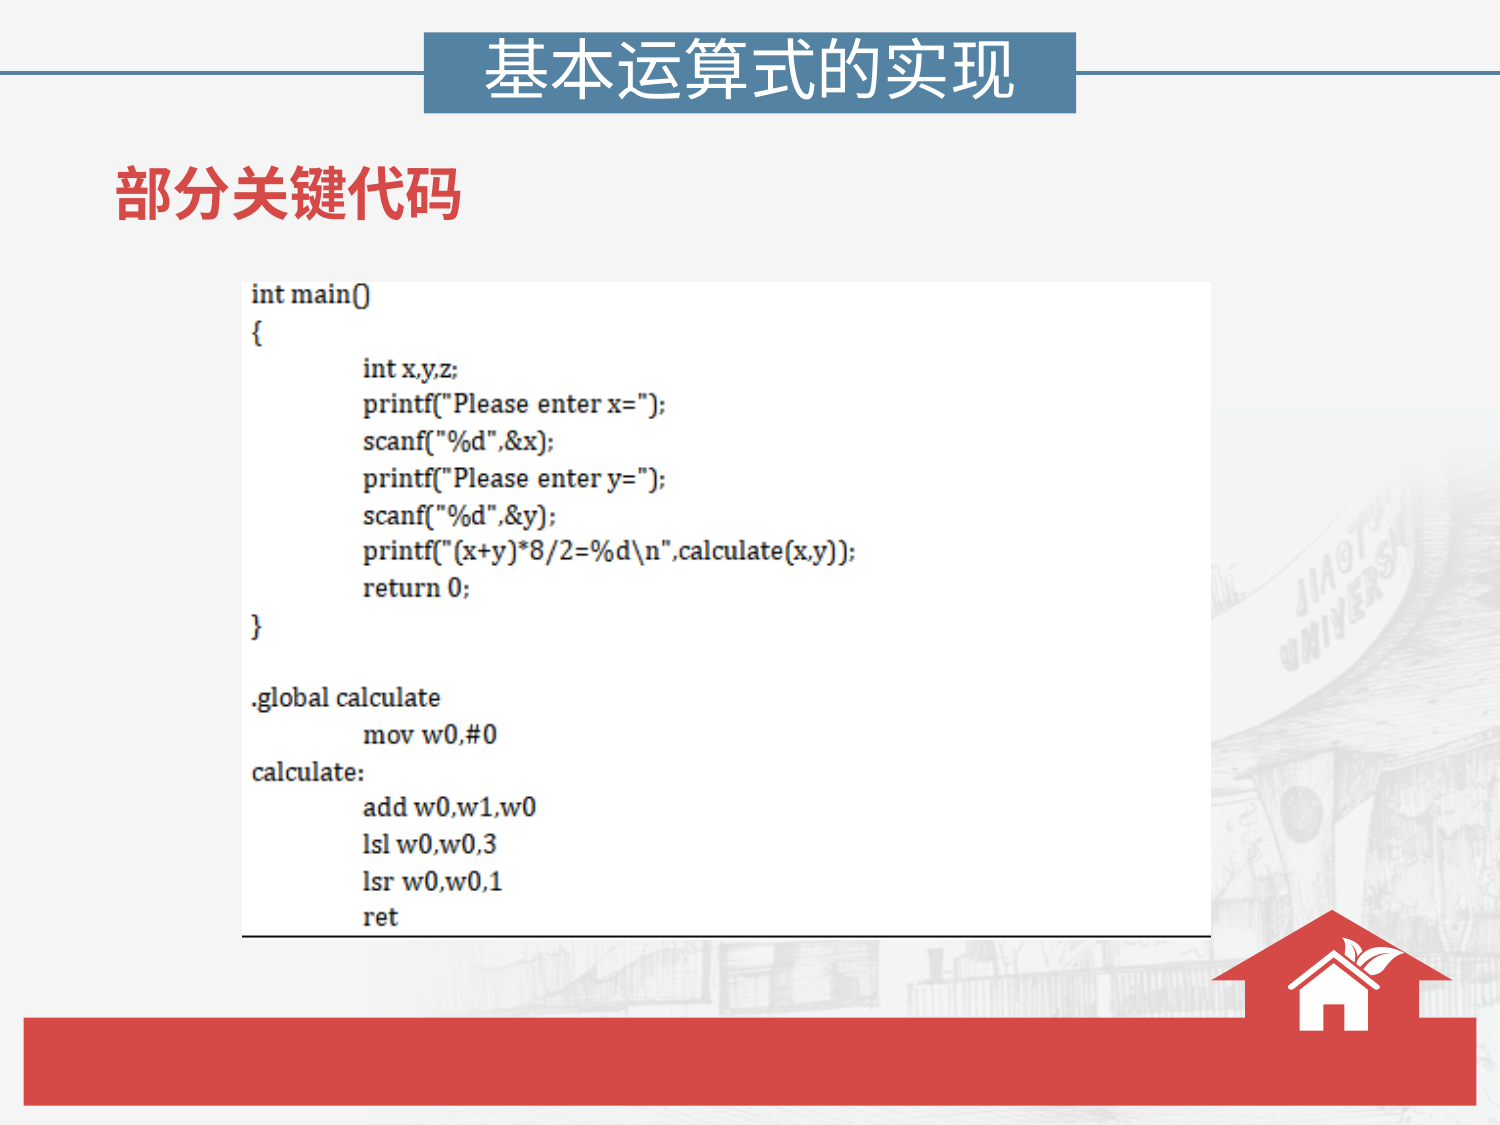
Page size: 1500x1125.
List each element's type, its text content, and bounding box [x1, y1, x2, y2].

text_box 基本运算式的实现 [423, 32, 1077, 114]
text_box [23, 909, 1477, 1106]
picture [242, 282, 1211, 940]
text_box 部分关键代码 [99, 150, 479, 235]
